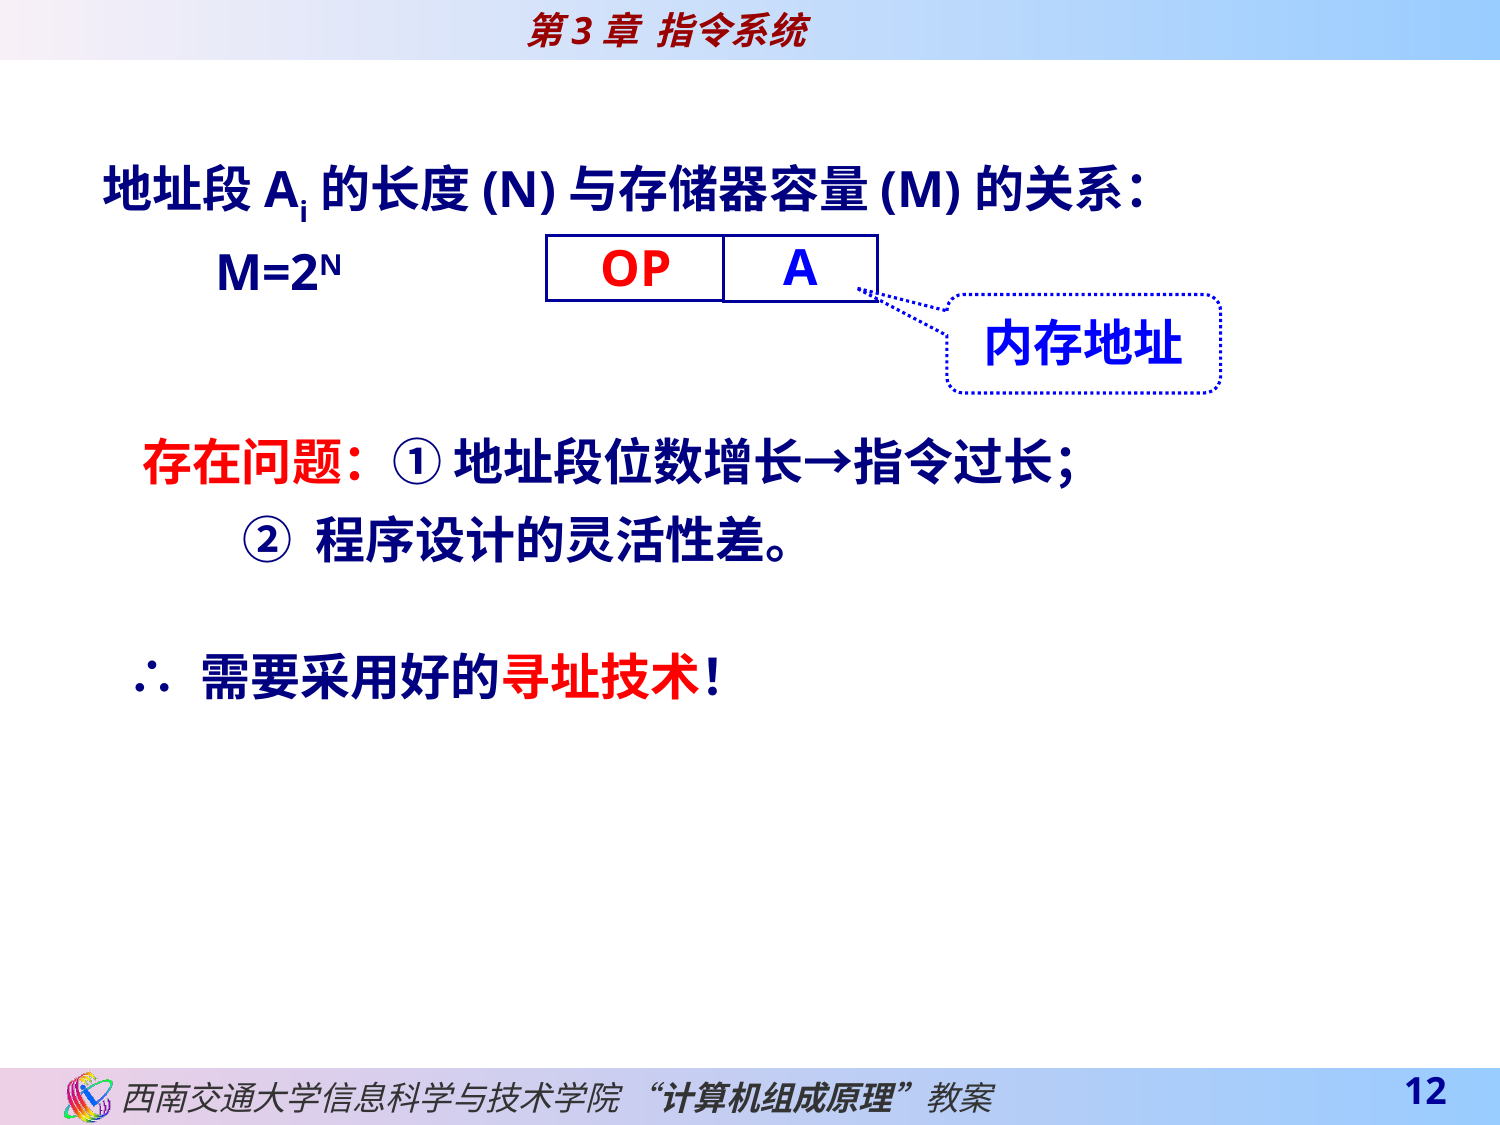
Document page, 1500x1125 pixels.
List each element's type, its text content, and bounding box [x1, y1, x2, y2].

text_box 内存地址 [883, 294, 1221, 393]
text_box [546, 235, 879, 302]
text_box 存在问题：① 地址段位数增长→指令过长； ② 程序设计的灵活性差。 [104, 404, 1500, 576]
picture [62, 1068, 114, 1124]
text_box [1226, 0, 1230, 60]
text_box 地址段Ai的长度(N)与存储器容量(M)的关系： M=2N [31, 136, 1500, 308]
text_box ∴ 需要采用好的寻址技术！ [112, 638, 1500, 713]
